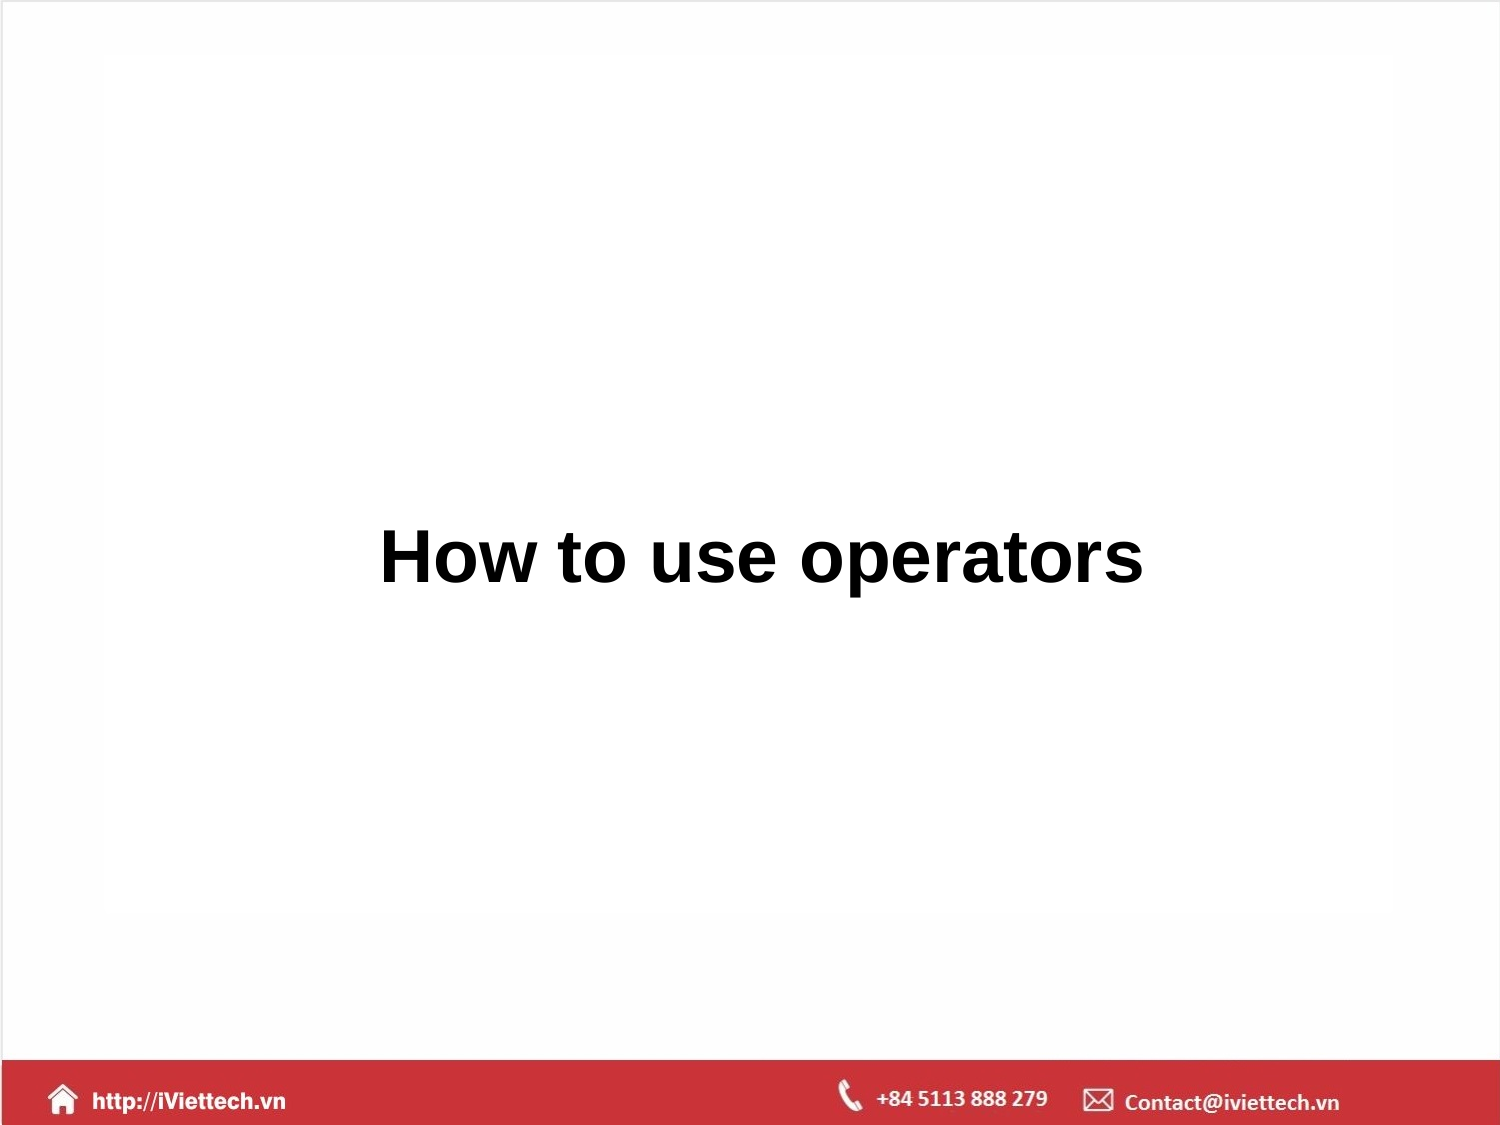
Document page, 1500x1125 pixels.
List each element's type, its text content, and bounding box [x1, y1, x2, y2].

subtitle How to use operators [162, 499, 1363, 688]
picture [0, 0, 1500, 1125]
